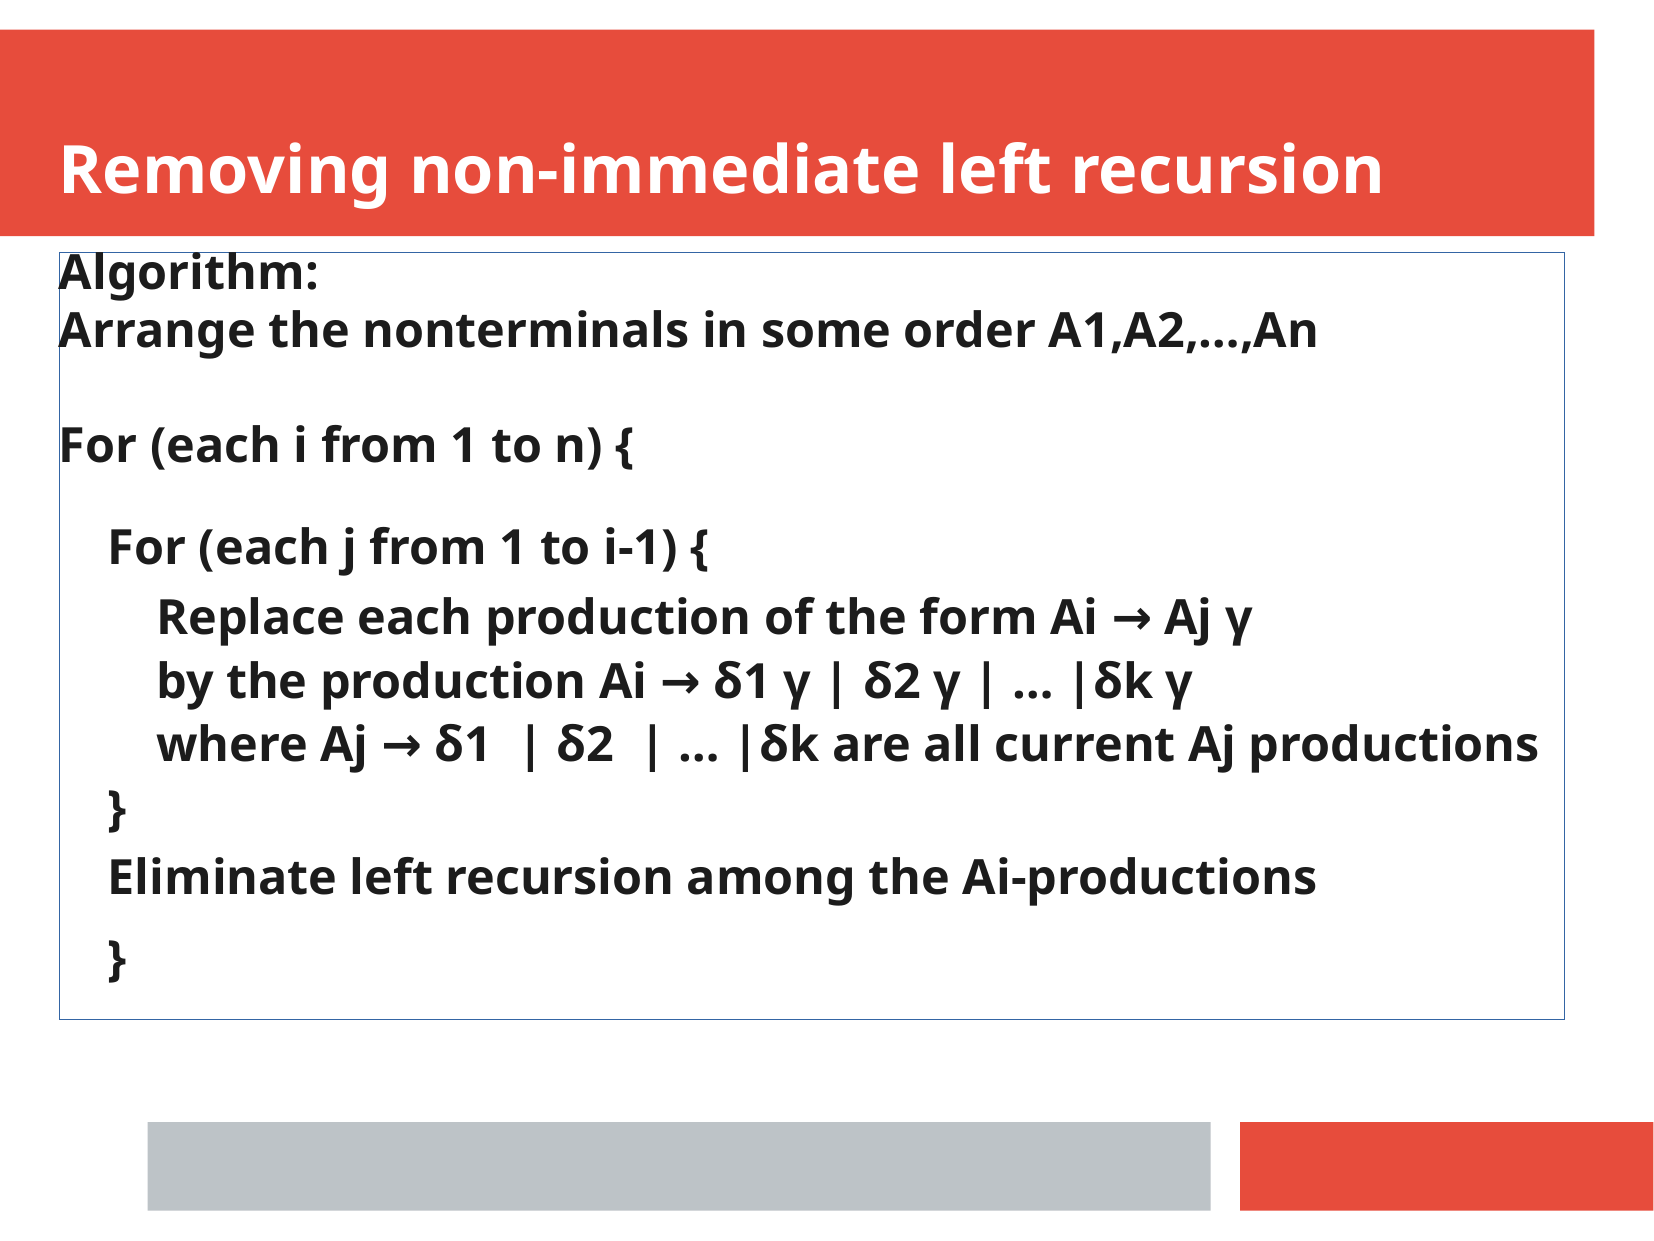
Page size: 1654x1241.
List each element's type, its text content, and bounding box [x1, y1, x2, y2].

text_box Removing non-immediate left recursion [59, 59, 1595, 207]
text_box Algorithm: Arrange the nonterminals in some order A1,A2,…,An For (each i from 1 to n) { For (each j from 1 to i-1) { Replace each production of the form Ai → Aj γ by the production Ai → δ1 γ | δ2 γ | … |δk γ where Aj → δ1 | δ2 | … |δk are all current Aj productions } Eliminate left recursion among the Ai-productions } [59, 252, 1565, 1020]
